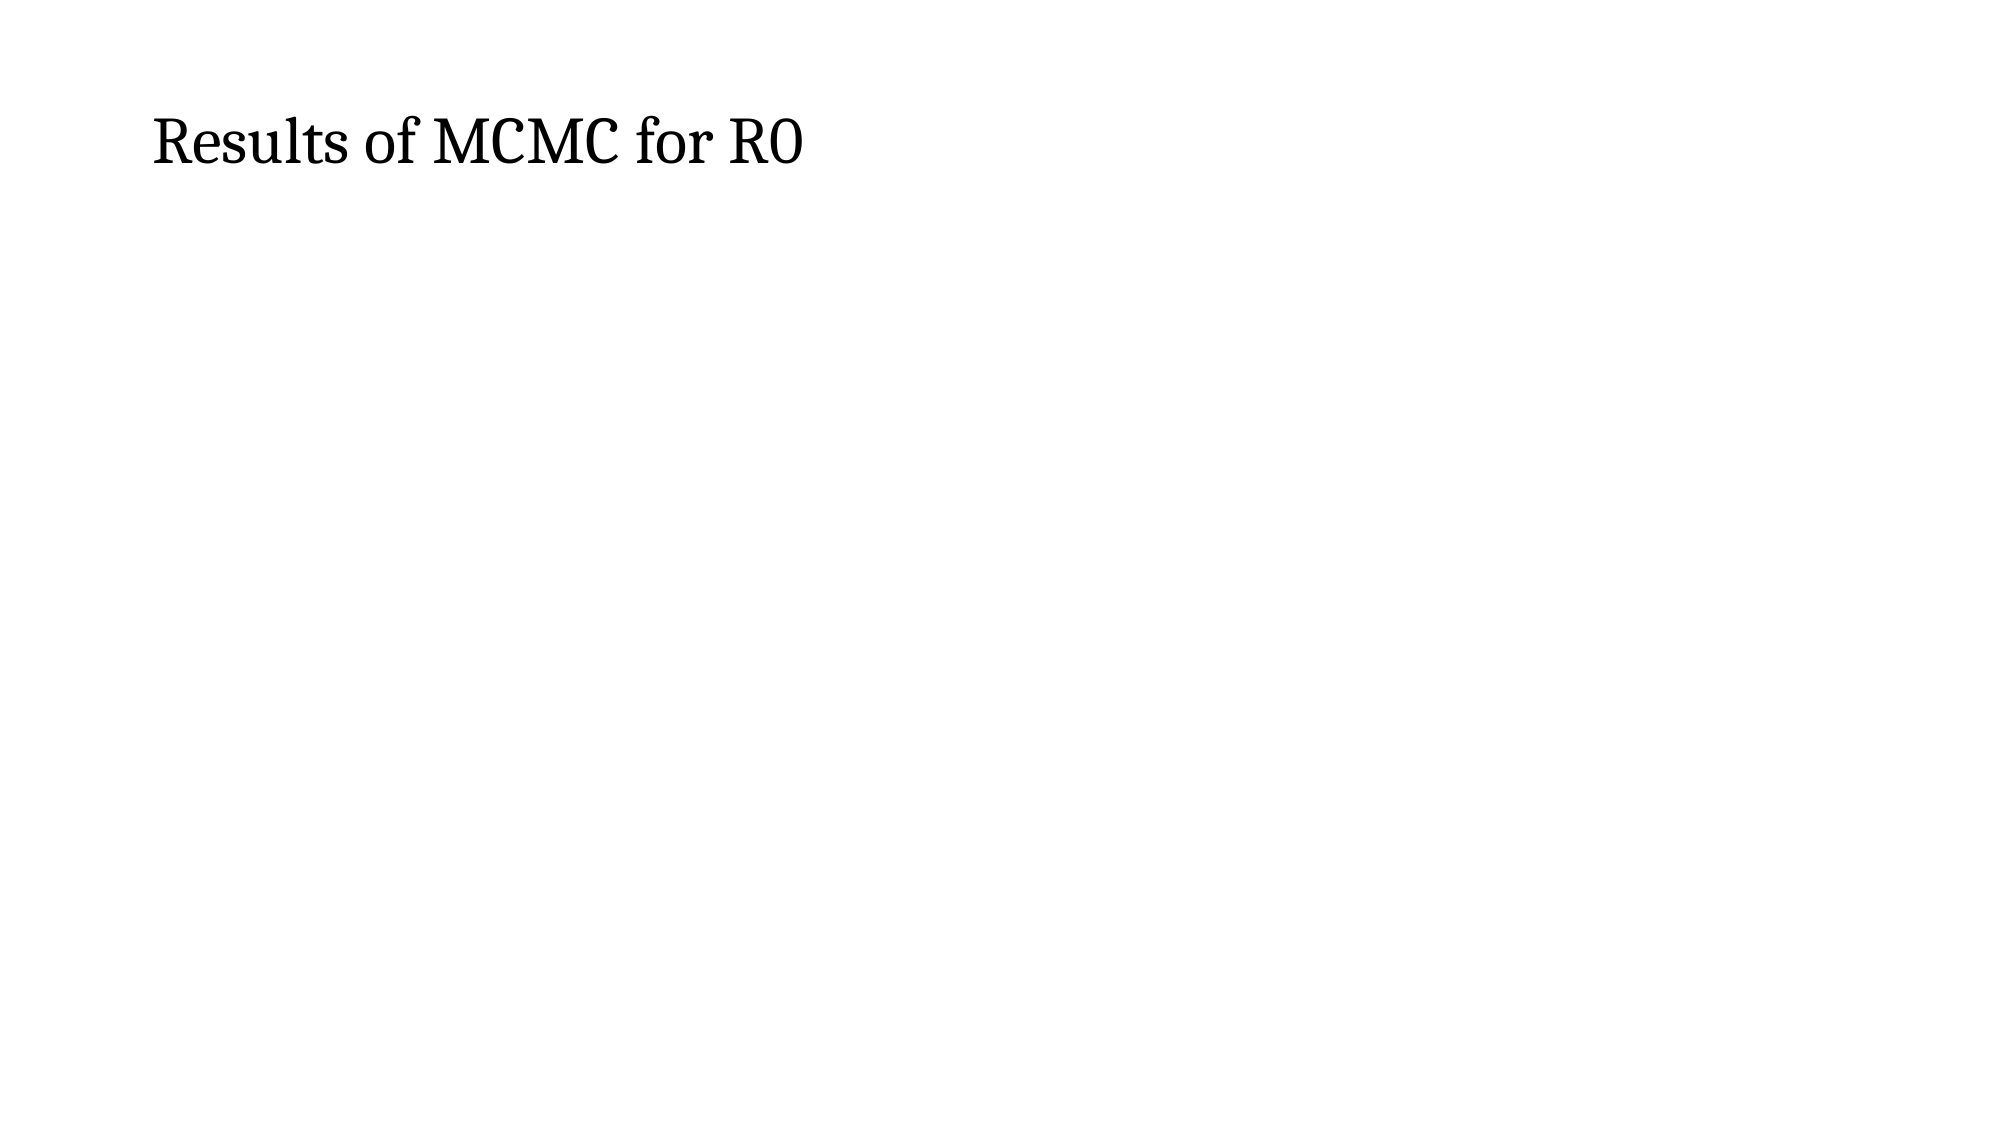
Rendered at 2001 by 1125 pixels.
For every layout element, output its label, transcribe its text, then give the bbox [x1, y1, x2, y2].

title Results of MCMC for R0 [137, 54, 1863, 230]
